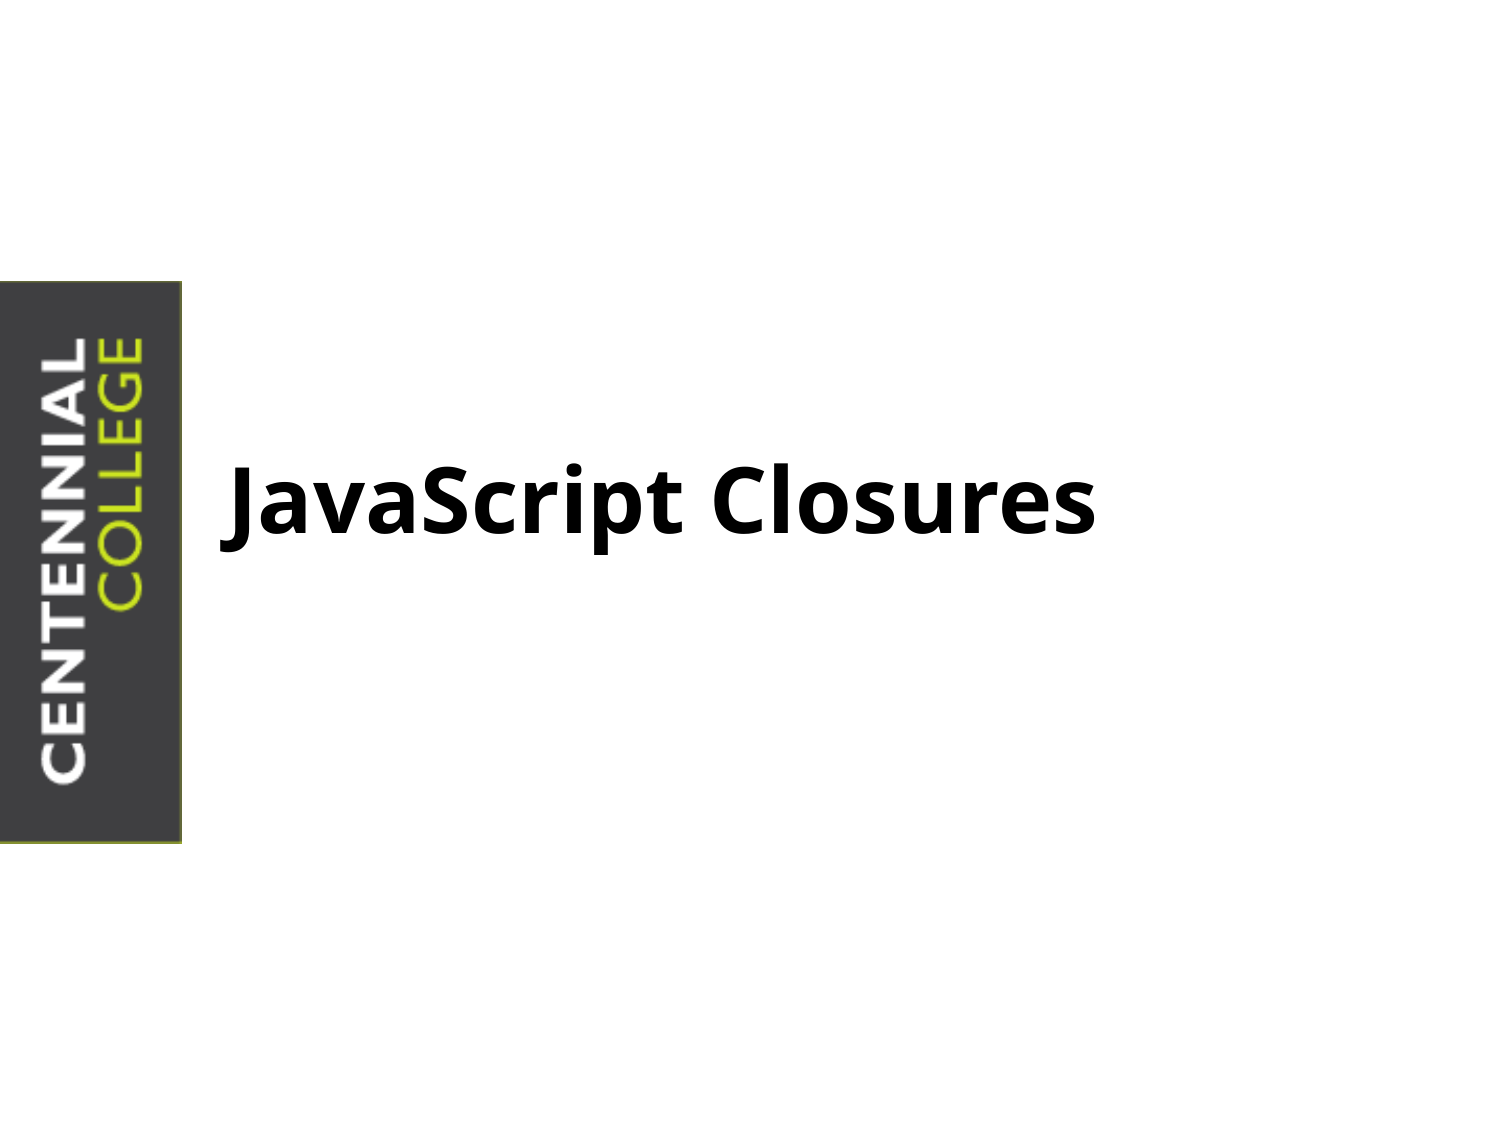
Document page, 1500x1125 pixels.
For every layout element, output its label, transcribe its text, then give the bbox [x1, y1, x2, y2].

title JavaScript Closures [212, 434, 1451, 691]
picture [0, 281, 182, 844]
